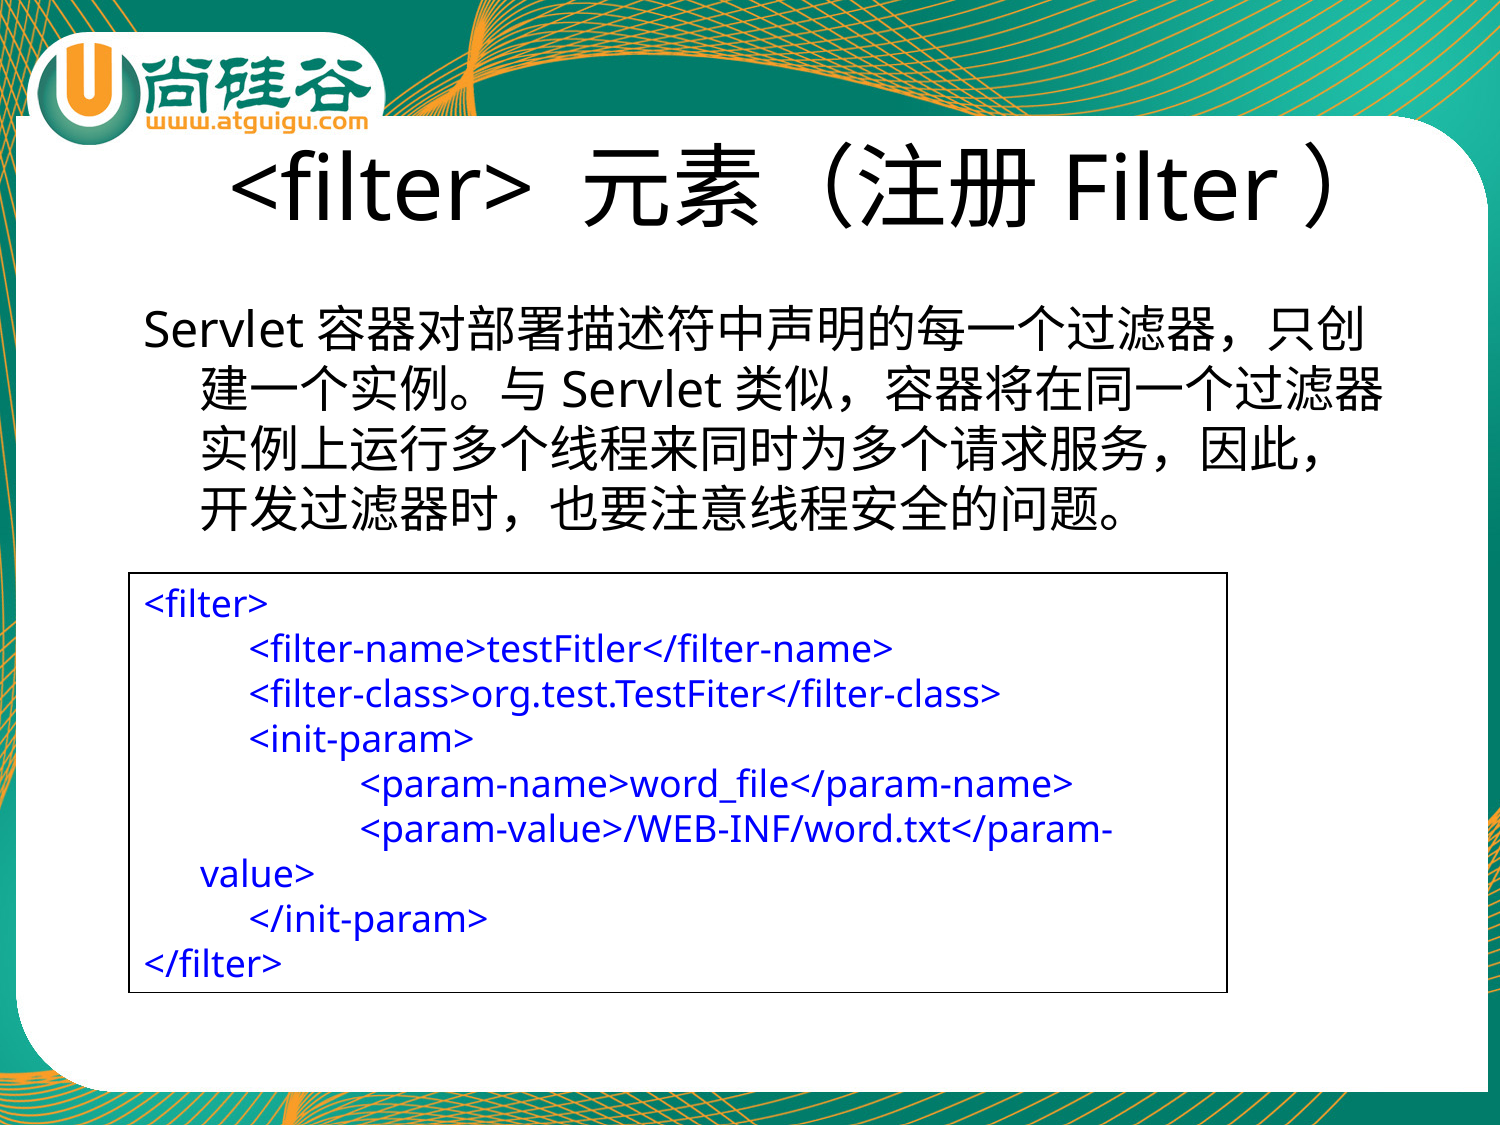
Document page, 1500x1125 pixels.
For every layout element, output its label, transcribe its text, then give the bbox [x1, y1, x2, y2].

title <filter> 元素（注册Filter） [135, 113, 1486, 255]
text_box <filter> <filter-name>testFitler</filter-name> <filter-class>org.test.TestFiter</filter-class> <init-param> <param-name>word_file</param-name> <param-value>/WEB-INF/word.txt</param-value> </init-param> </filter> [128, 572, 1228, 993]
list [75, 284, 1425, 1028]
text_box Servlet容器对部署描述符中声明的每一个过滤器，只创建一个实例。与Servlet类似，容器将在同一个过滤器实例上运行多个线程来同时为多个请求服务，因此，开发过滤器时，也要注意线程安全的问题。 [128, 289, 1406, 545]
picture [0, 0, 1500, 1125]
